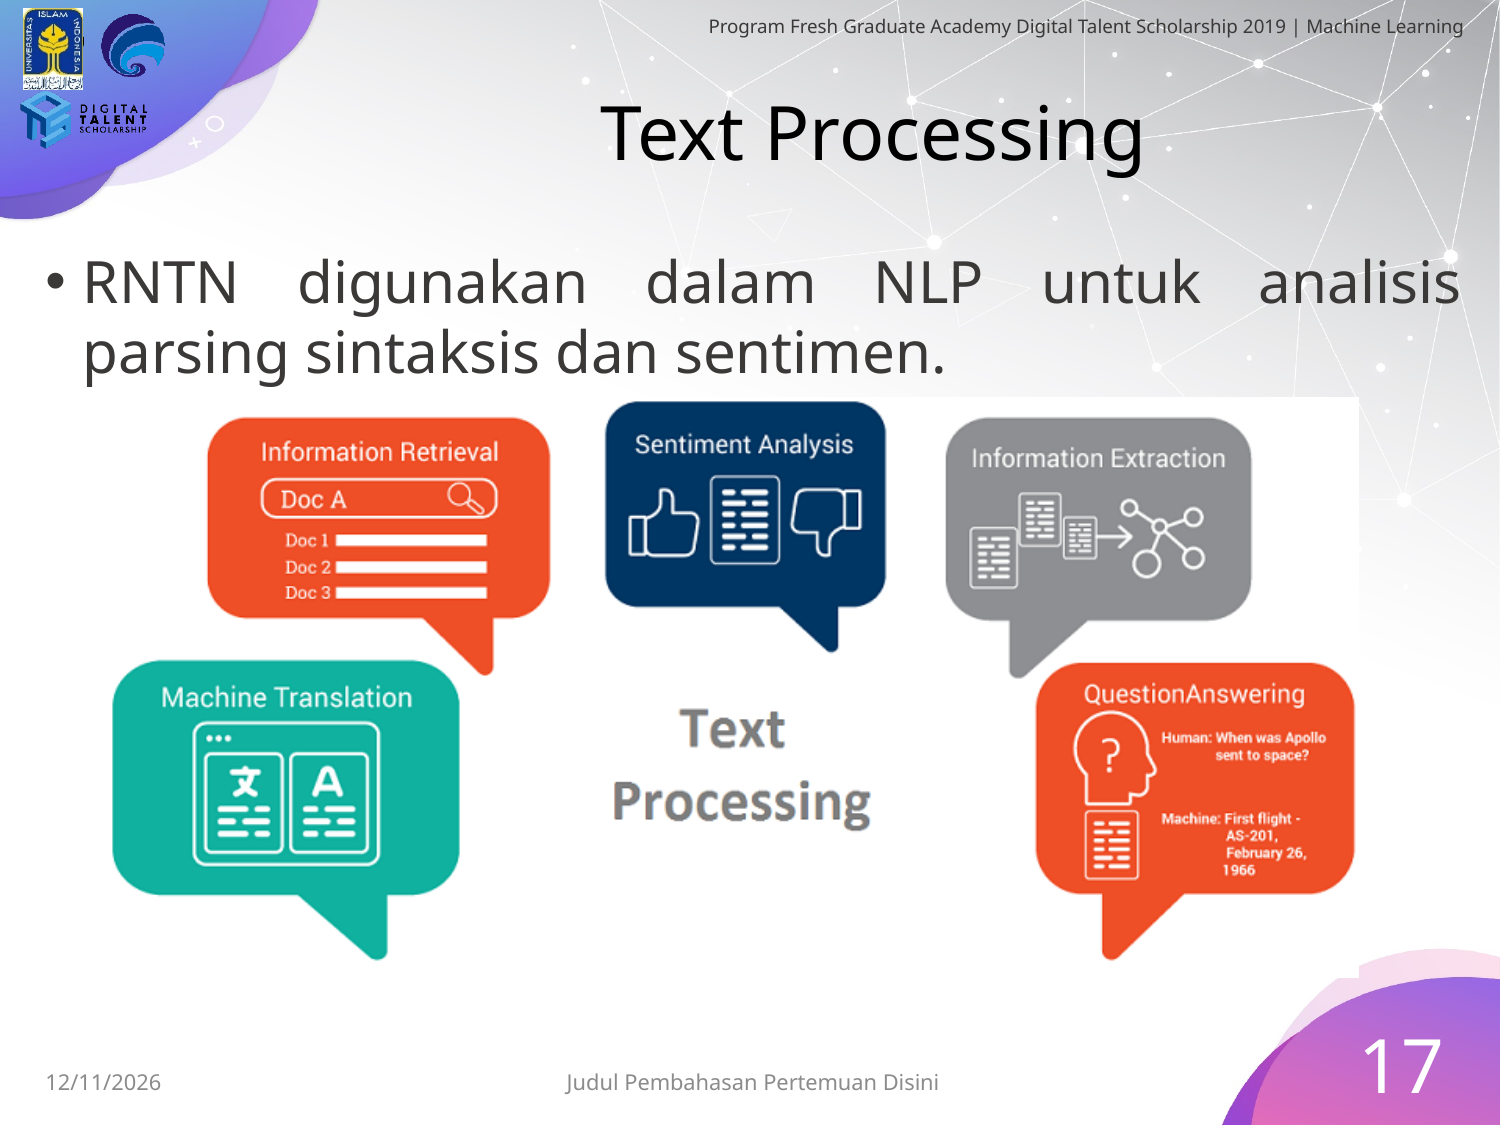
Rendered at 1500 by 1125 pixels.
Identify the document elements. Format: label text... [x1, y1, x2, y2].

footer Judul Pembahasan Pertemuan Disini [386, 1053, 1121, 1114]
picture [0, 0, 1500, 1125]
title Text Processing [271, 66, 1477, 207]
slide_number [30, 1053, 272, 1114]
list RNTN digunakan dalam NLP untuk analisis parsing sintaksis dan sentimen. [30, 238, 1477, 1014]
slide_number 17 [1327, 1025, 1477, 1115]
